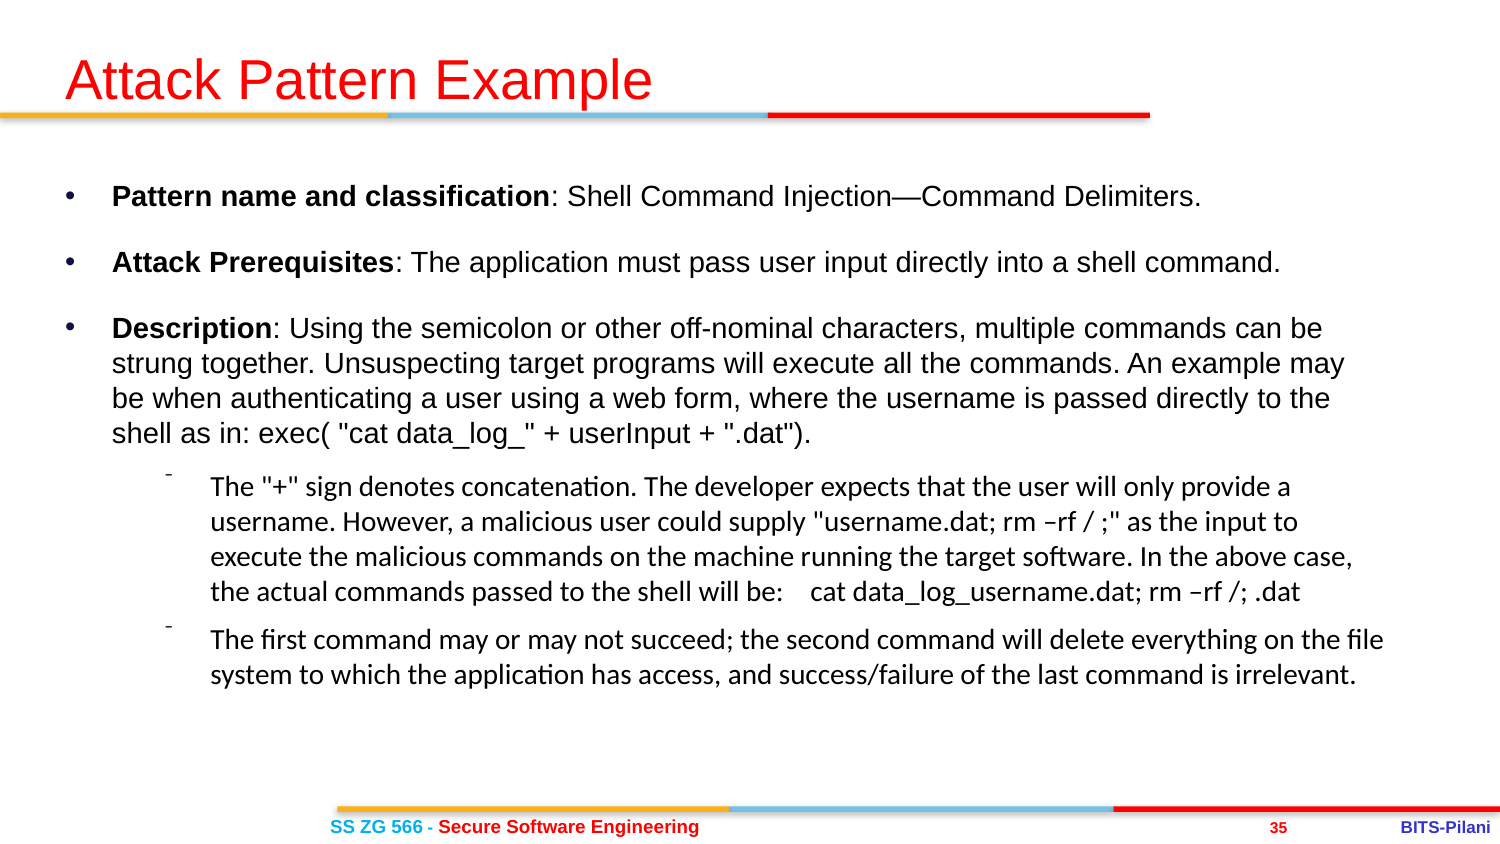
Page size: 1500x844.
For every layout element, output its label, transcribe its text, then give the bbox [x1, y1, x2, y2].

list Pattern name and classification: Shell Command Injection—Command Delimiters. Attack Prerequisites: The application must pass user input directly into a shell command. Description: Using the semicolon or other off-nominal characters, multiple commands can be strung together. Unsuspecting target programs will execute all the commands. An example may be when authenticating a user using a web form, where the username is passed directly to the shell as in: exec( "cat data_log_" + userInput + ".dat"). The "+" sign denotes concatenation. The developer expects that the user will only provide a username. However, a malicious user could supply "username.dat; rm –rf / ;" as the input to execute the malicious commands on the machine running the target software. In the above case, the actual commands passed to the shell will be: cat data_log_username.dat; rm –rf /; .dat The first command may or may not succeed; the second command will delete everything on the file system to which the application has access, and success/failure of the last command is irrelevant. [50, 170, 1400, 768]
list Attack Pattern Example [50, 29, 1088, 136]
